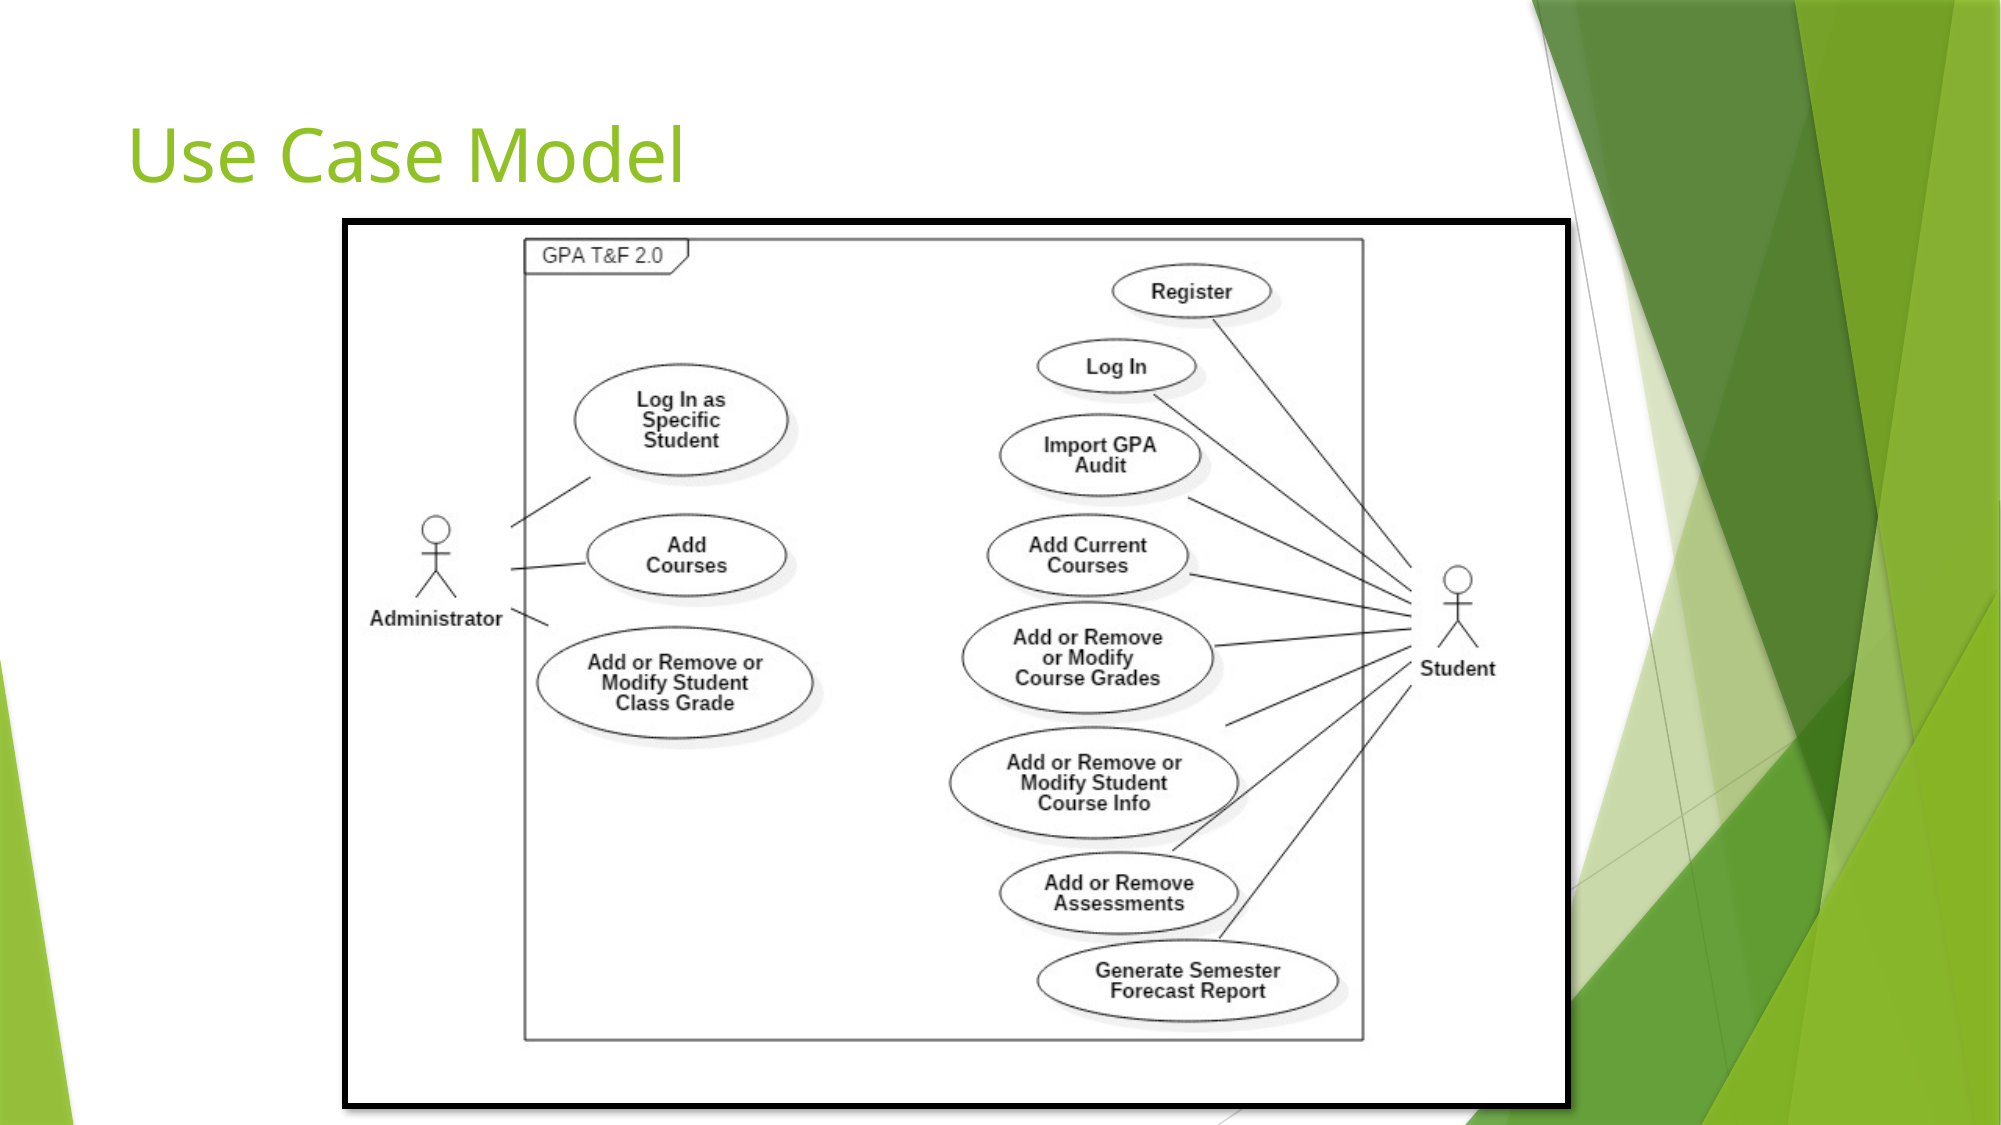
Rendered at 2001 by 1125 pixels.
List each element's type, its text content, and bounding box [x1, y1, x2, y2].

title Use Case Model [111, 99, 1522, 317]
picture [347, 223, 1566, 1104]
